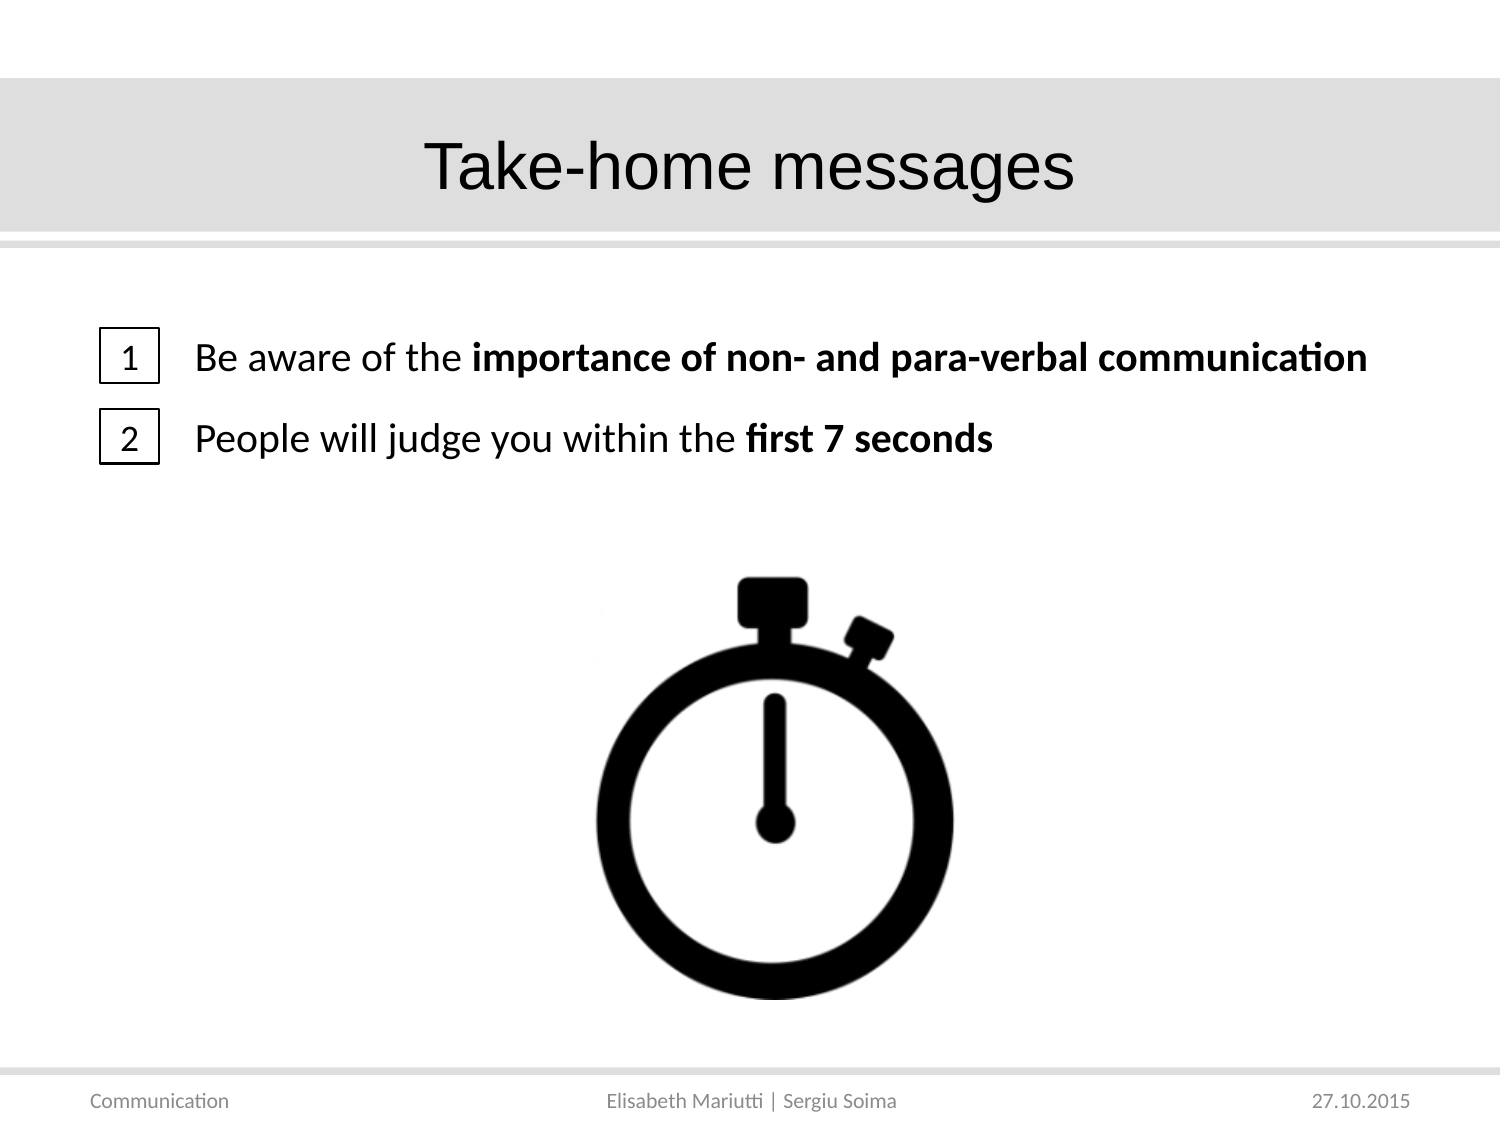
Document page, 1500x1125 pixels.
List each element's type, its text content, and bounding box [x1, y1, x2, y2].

text_box Take-home messages [0, 78, 1500, 238]
picture [560, 574, 987, 1001]
text_box [0, 238, 1500, 250]
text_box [100, 408, 1389, 464]
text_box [100, 327, 1389, 383]
